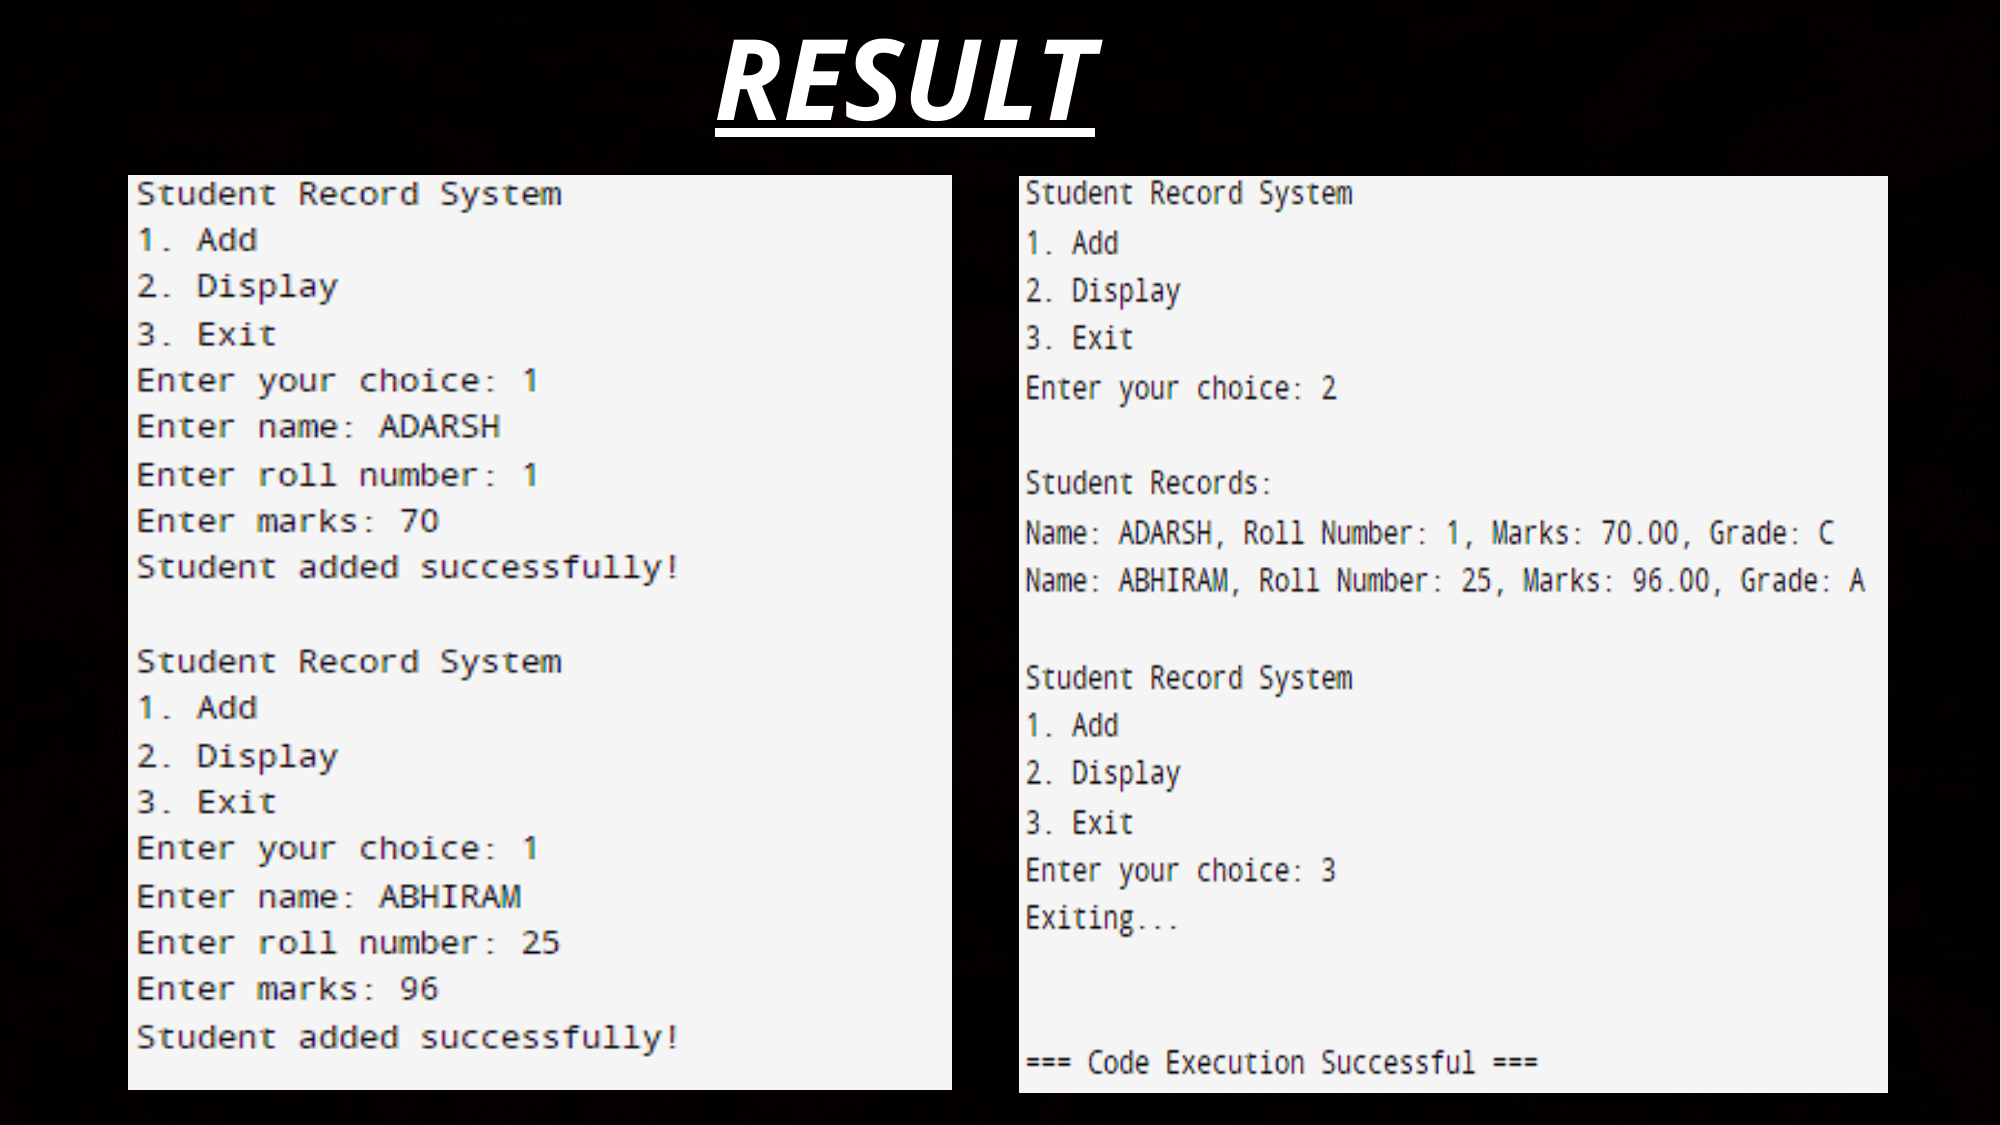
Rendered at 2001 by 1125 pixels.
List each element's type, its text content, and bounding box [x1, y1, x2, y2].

text_box RESULT [699, 0, 1150, 150]
picture [0, 0, 2001, 1125]
